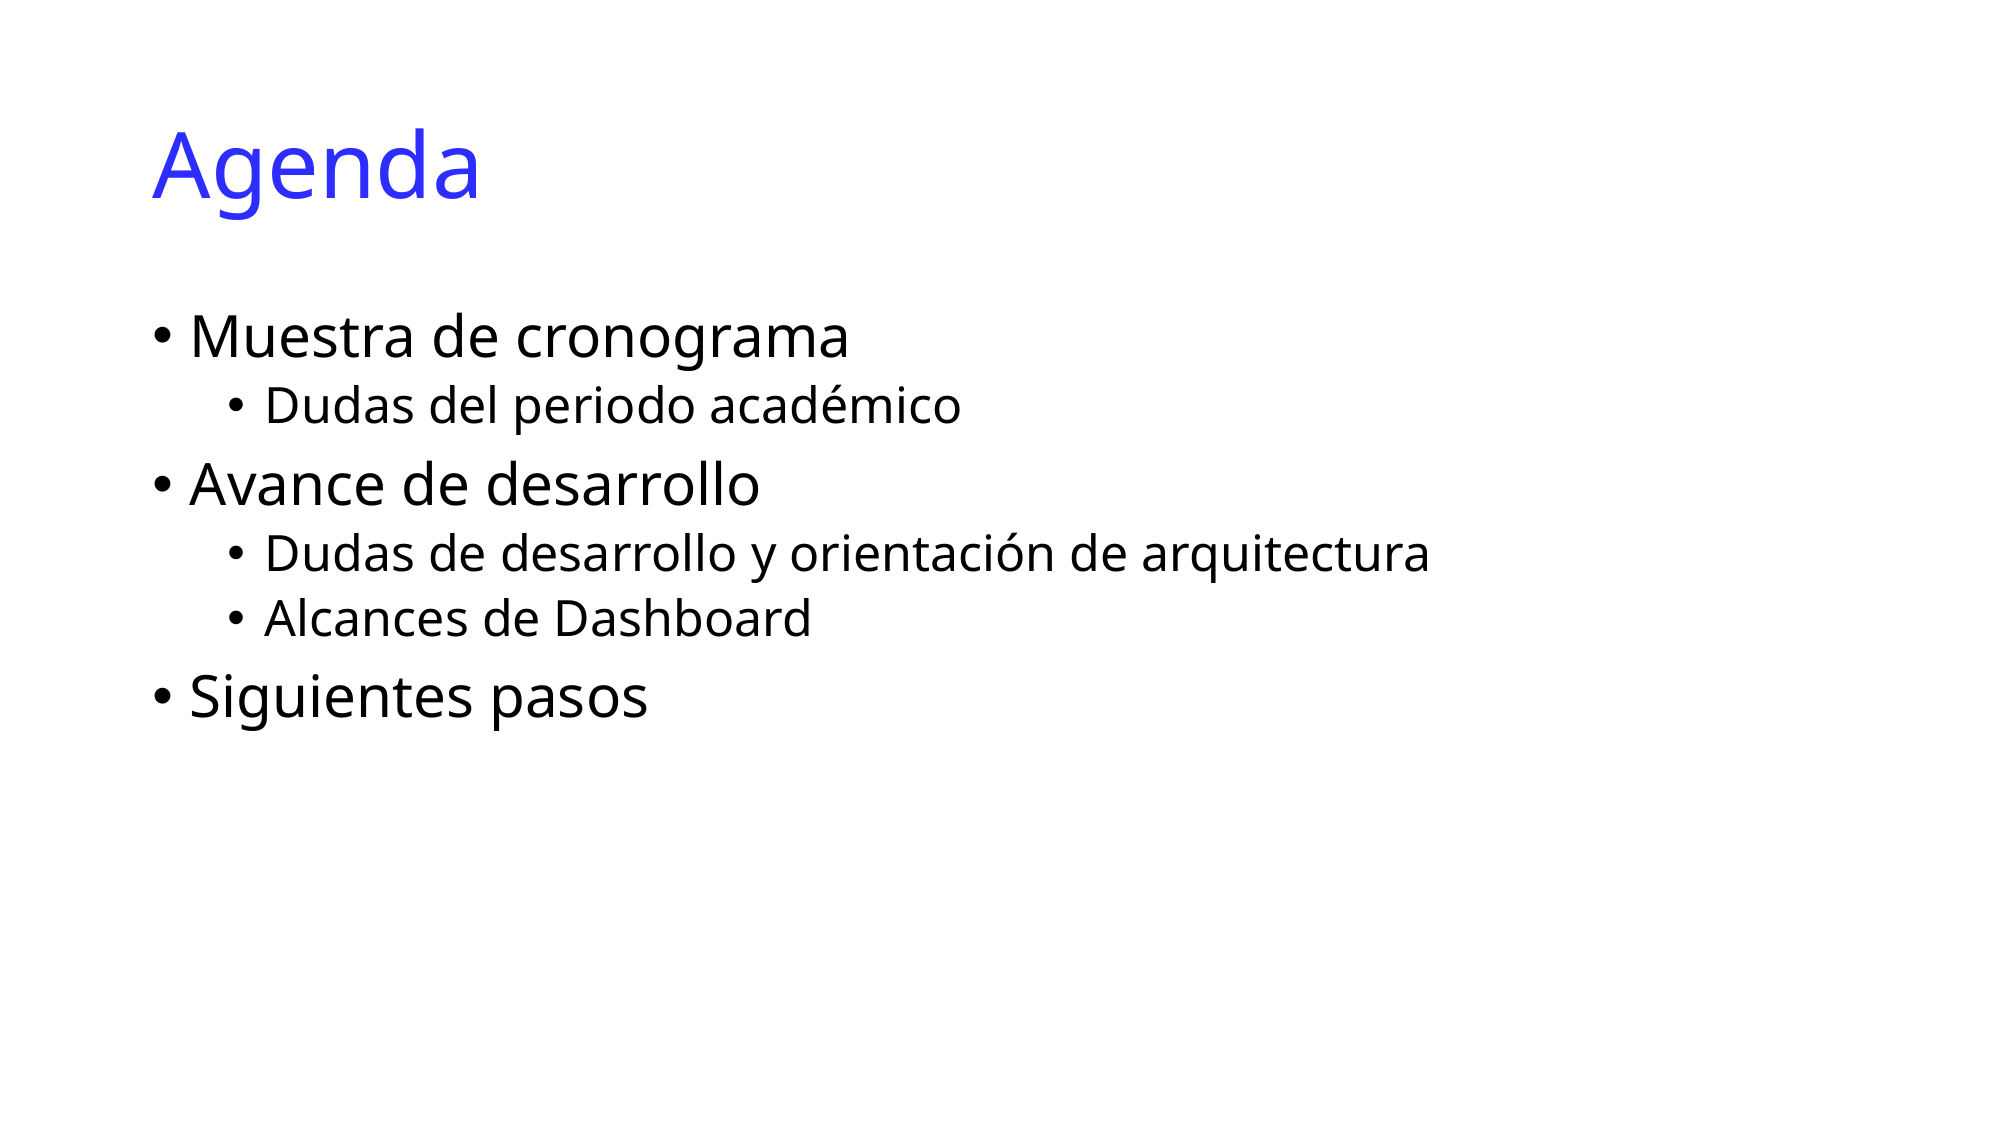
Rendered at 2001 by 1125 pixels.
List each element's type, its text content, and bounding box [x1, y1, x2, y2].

title Agenda [137, 59, 1863, 278]
list Muestra de cronograma Dudas del periodo académico Avance de desarrollo Dudas de desarrollo y orientación de arquitectura Alcances de Dashboard Siguientes pasos [137, 299, 1863, 1014]
